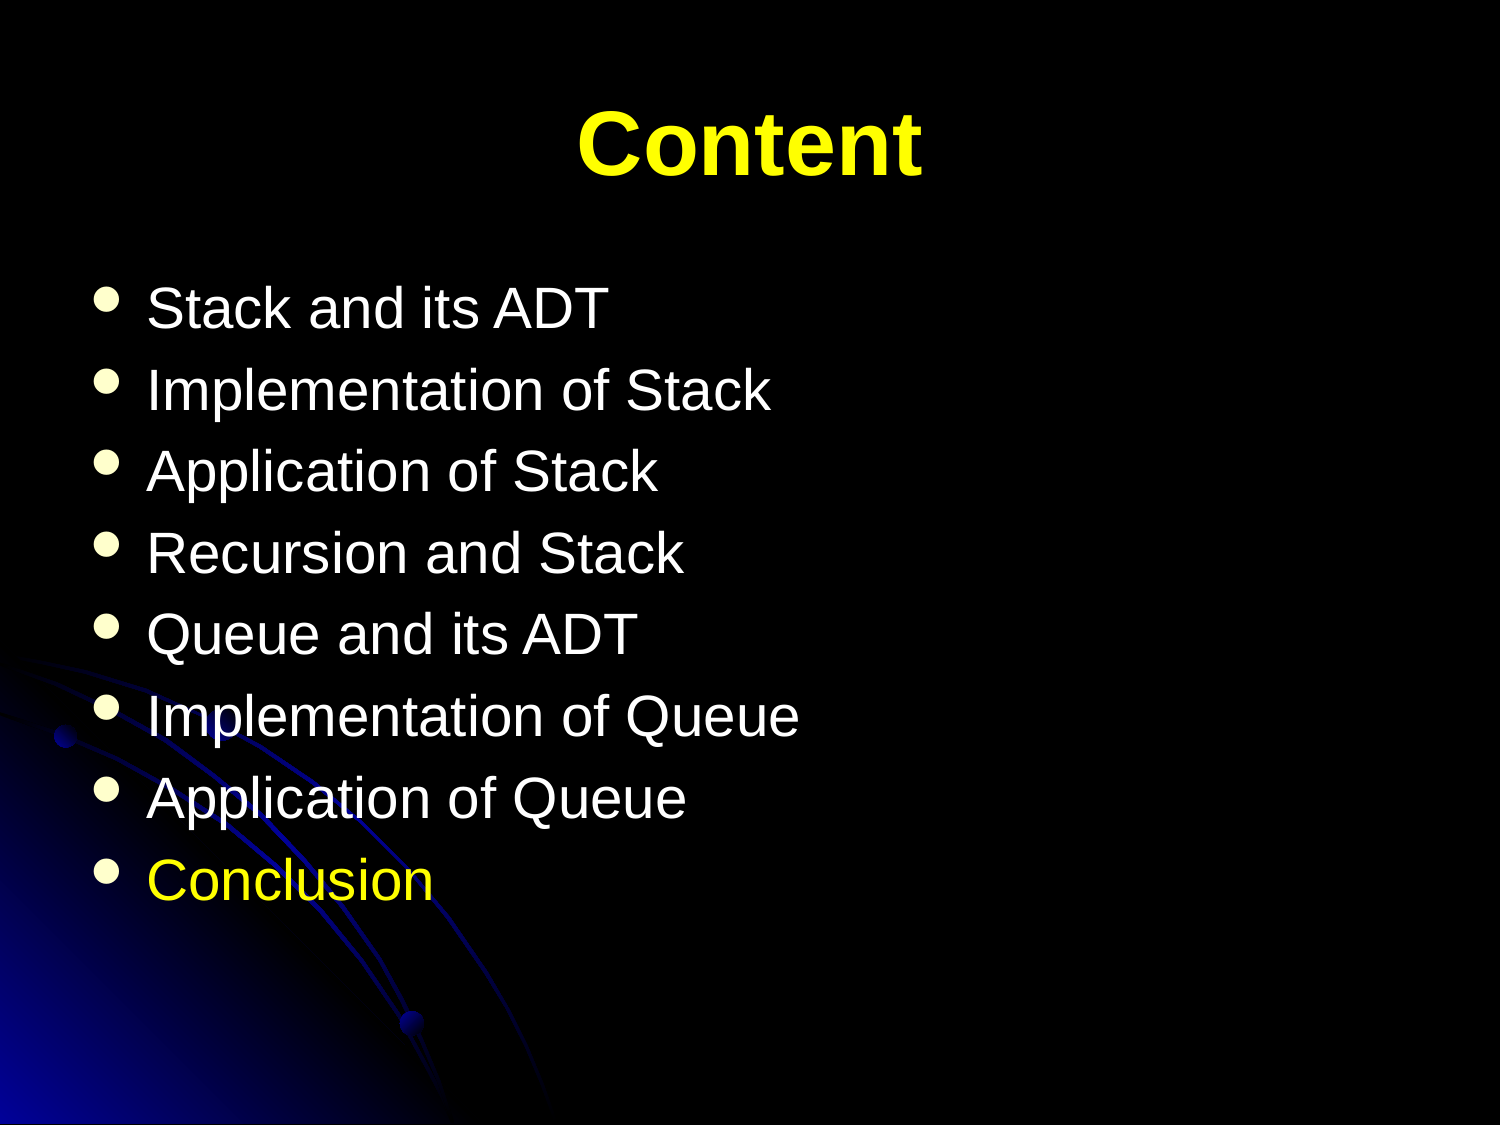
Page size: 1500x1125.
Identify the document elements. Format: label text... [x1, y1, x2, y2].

list Stack and its ADT Implementation of Stack Application of Stack Recursion and Stack Queue and its ADT Implementation of Queue Application of Queue Conclusion [75, 262, 1425, 1006]
title Content [75, 45, 1425, 233]
